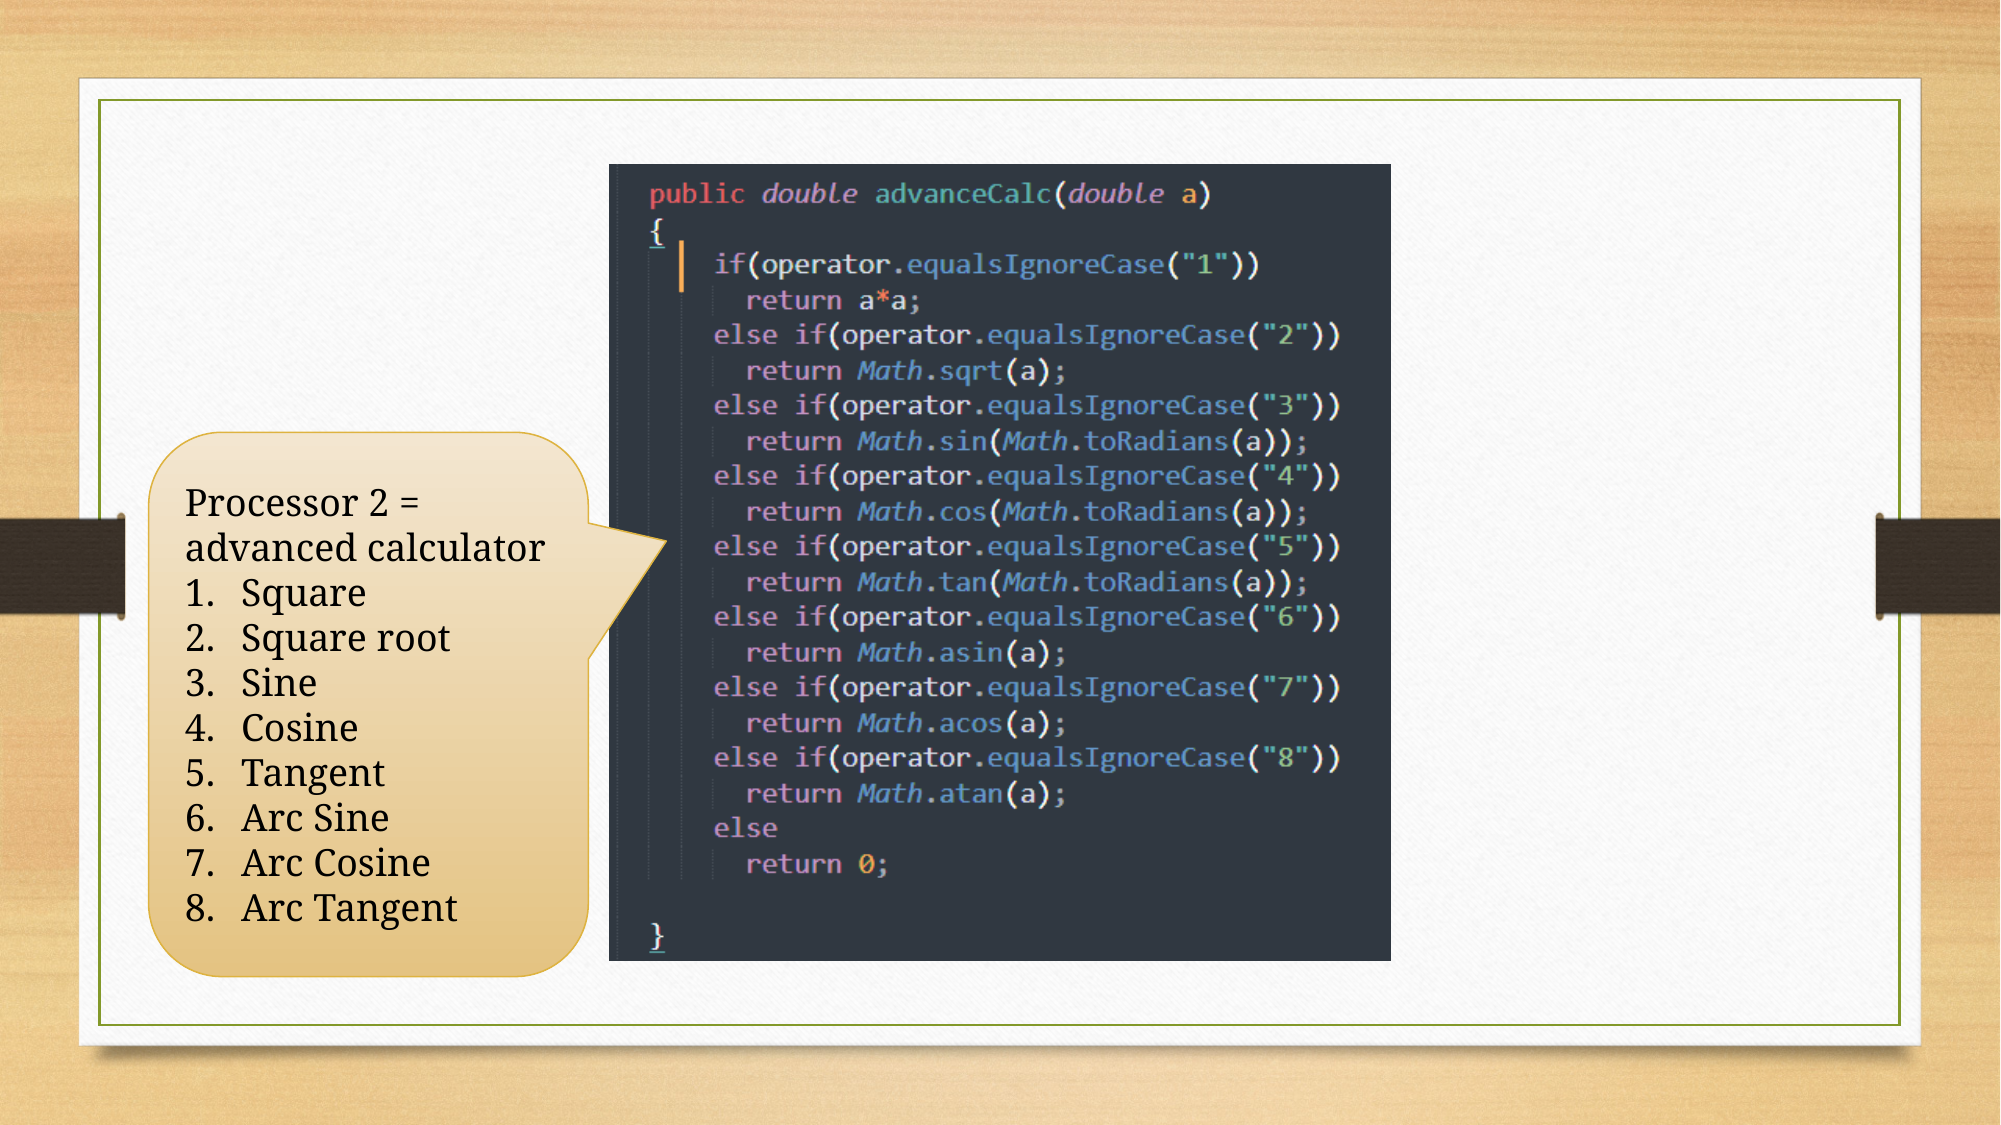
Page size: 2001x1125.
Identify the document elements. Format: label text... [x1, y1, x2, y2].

picture [0, 0, 2001, 1125]
text_box Processor 2 = advanced calculator Square Square root Sine Cosine Tangent Arc Sine Arc Cosine Arc Tangent [147, 431, 609, 978]
